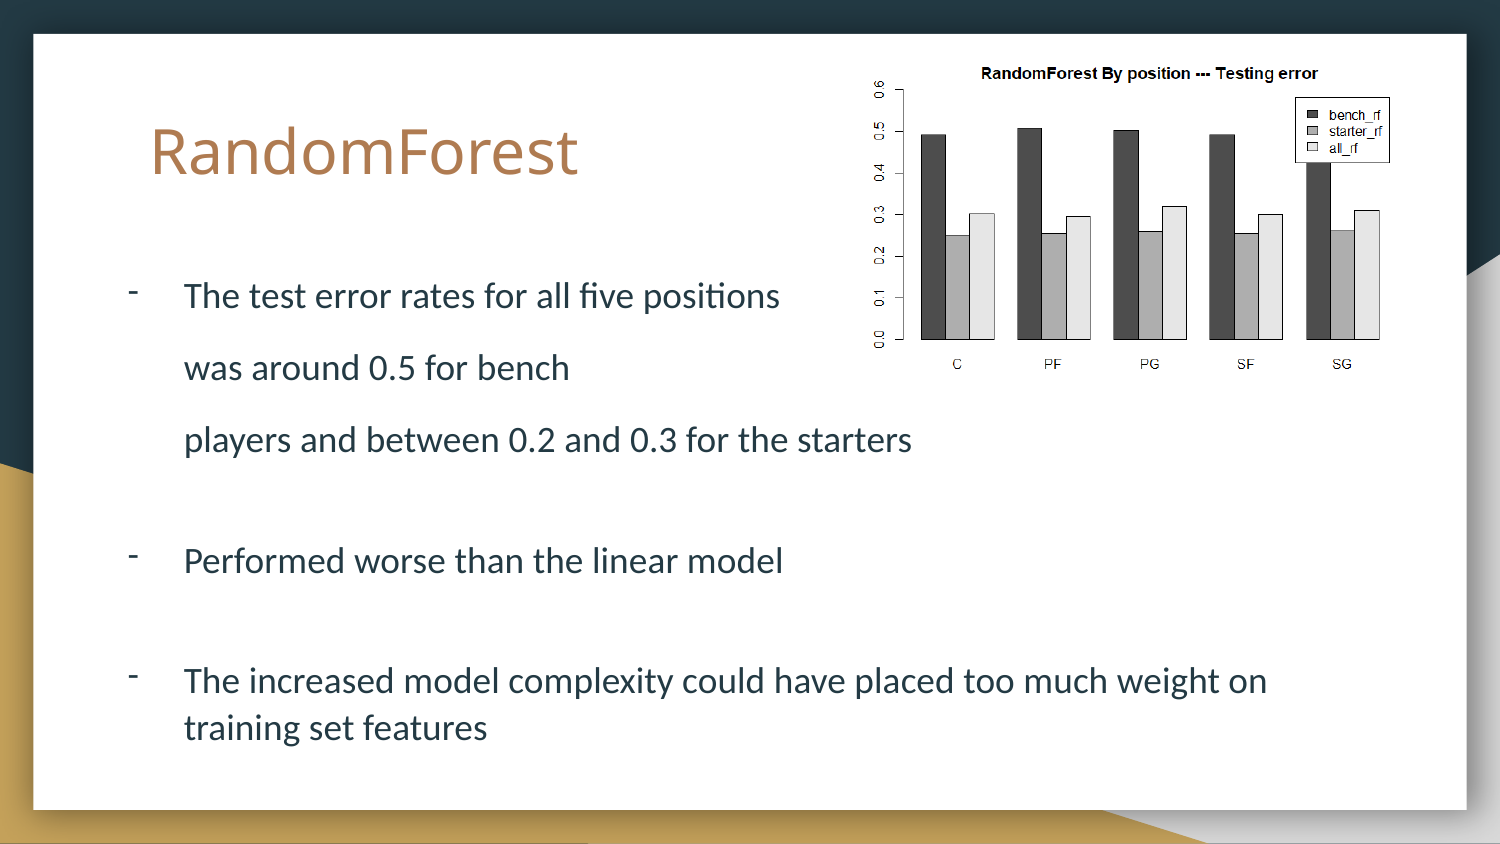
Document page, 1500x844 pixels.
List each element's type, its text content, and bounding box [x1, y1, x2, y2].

list The test error rates for all five positions was around 0.5 for bench players and between 0.2 and 0.3 for the starters Performed worse than the linear model The increased model complexity could have placed too much weight on training set features [93, 254, 1325, 706]
picture [836, 55, 1432, 423]
title RandomForest [134, 97, 831, 254]
